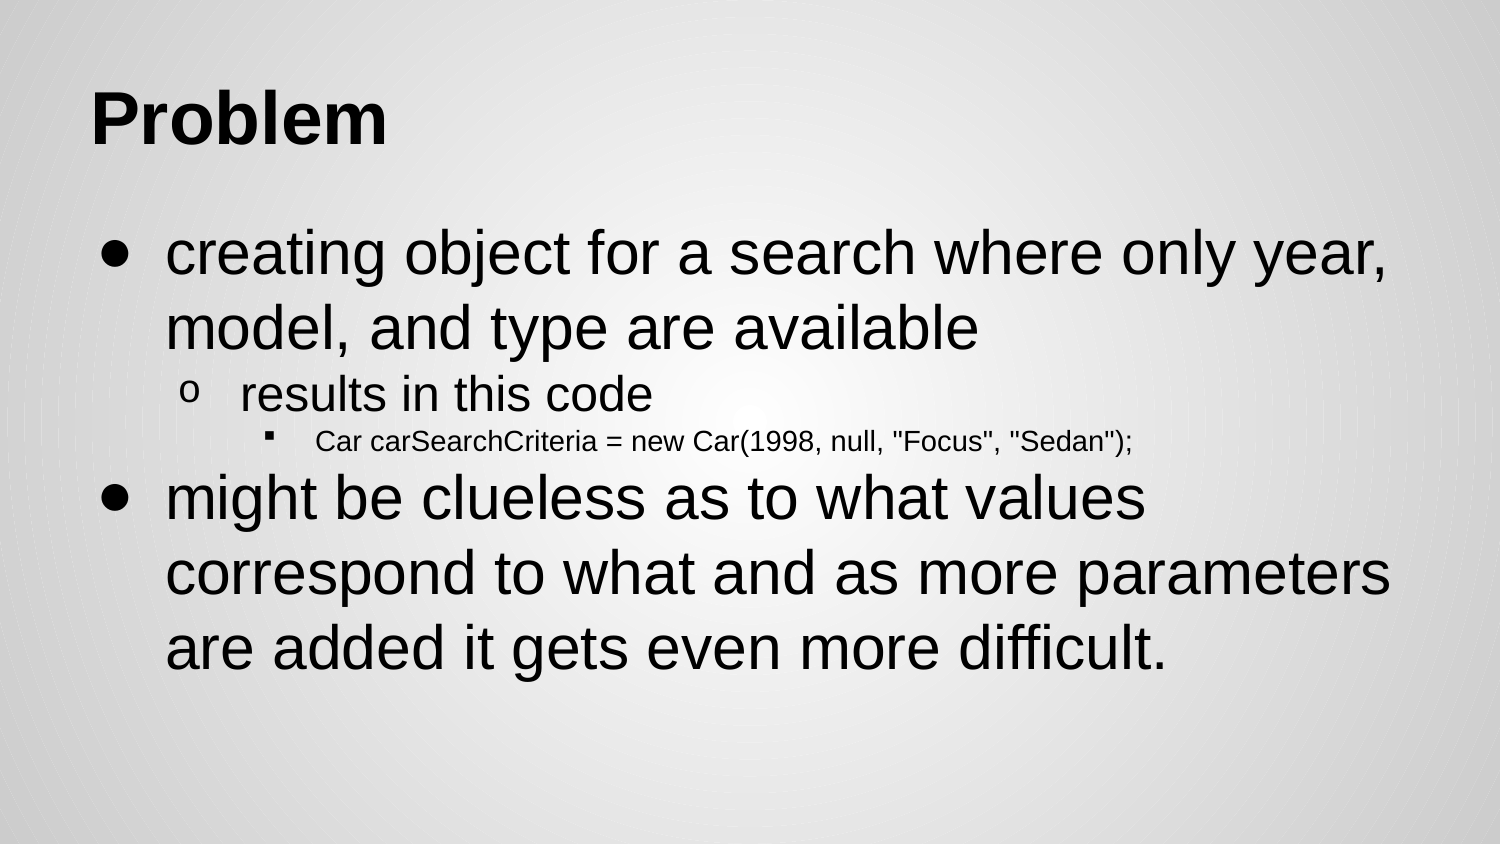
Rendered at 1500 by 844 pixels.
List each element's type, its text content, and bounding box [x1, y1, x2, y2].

list creating object for a search where only year, model, and type are available results in this code Car carSearchCriteria = new Car(1998, null, "Focus", "Sedan"); might be clueless as to what values correspond to what and as more parameters are added it gets even more difficult. [75, 196, 1425, 808]
title Problem [75, 33, 1425, 175]
